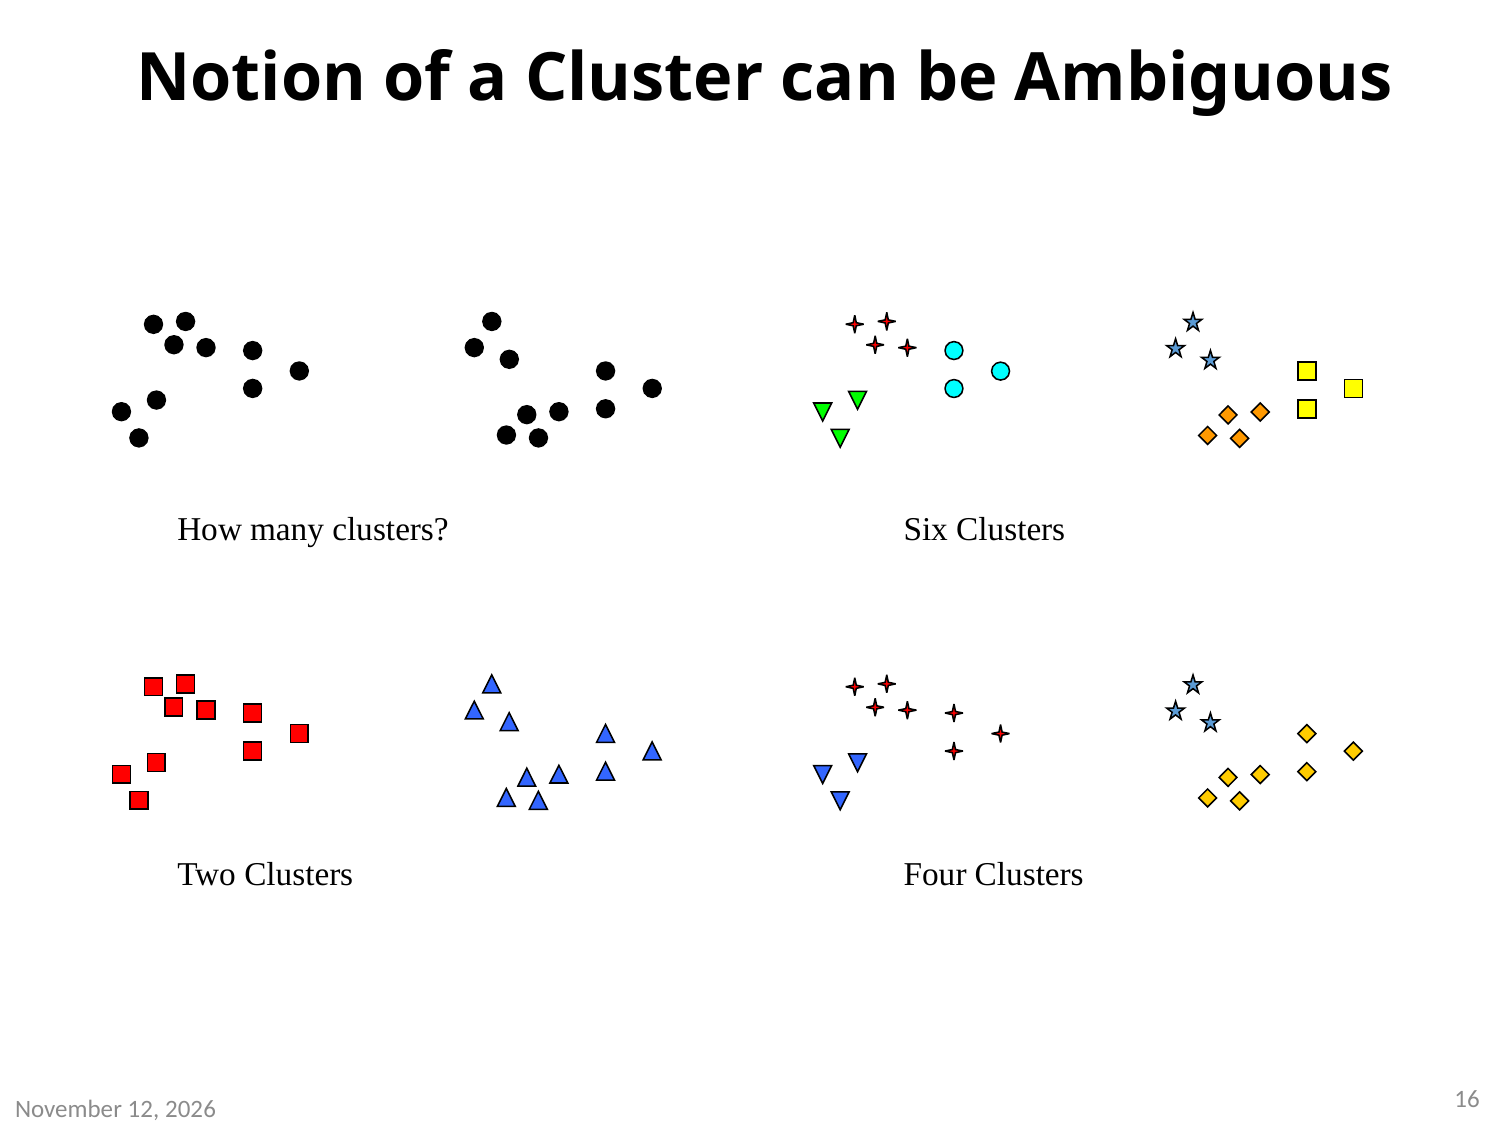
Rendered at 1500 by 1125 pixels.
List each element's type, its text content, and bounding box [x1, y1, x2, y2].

slide_number 16 [1157, 1080, 1495, 1116]
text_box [112, 312, 662, 556]
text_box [112, 674, 662, 900]
title Notion of a Cluster can be Ambiguous [121, 40, 1416, 118]
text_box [813, 312, 1363, 556]
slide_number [0, 1089, 338, 1125]
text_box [813, 674, 1363, 900]
